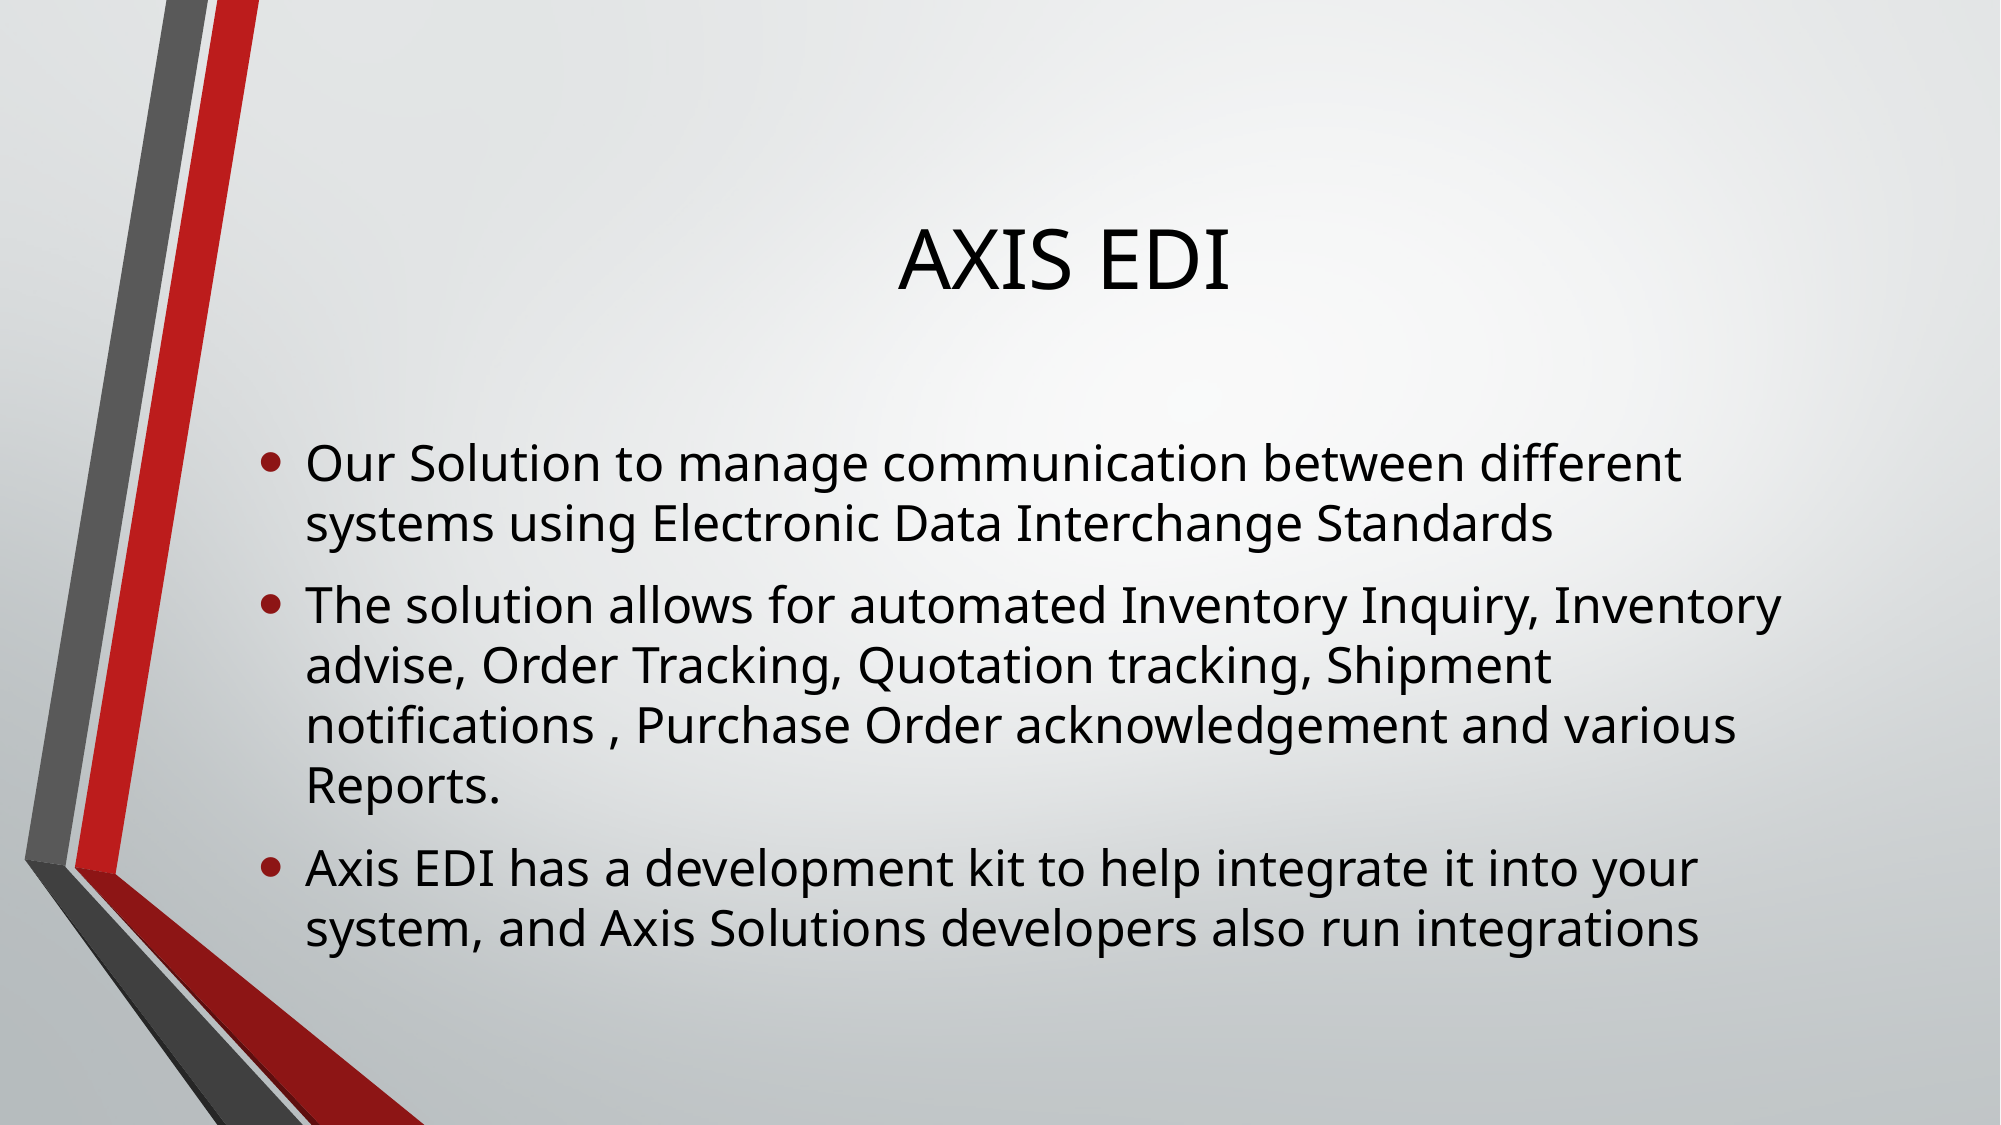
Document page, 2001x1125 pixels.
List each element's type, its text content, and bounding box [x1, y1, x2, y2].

title AXIS EDI [243, 112, 1887, 400]
list Our Solution to manage communication between different systems using Electronic Data Interchange Standards The solution allows for automated Inventory Inquiry, Inventory advise, Order Tracking, Quotation tracking, Shipment notifications , Purchase Order acknowledgement and various Reports. Axis EDI has a development kit to help integrate it into your system, and Axis Solutions developers also run integrations [243, 437, 1887, 950]
